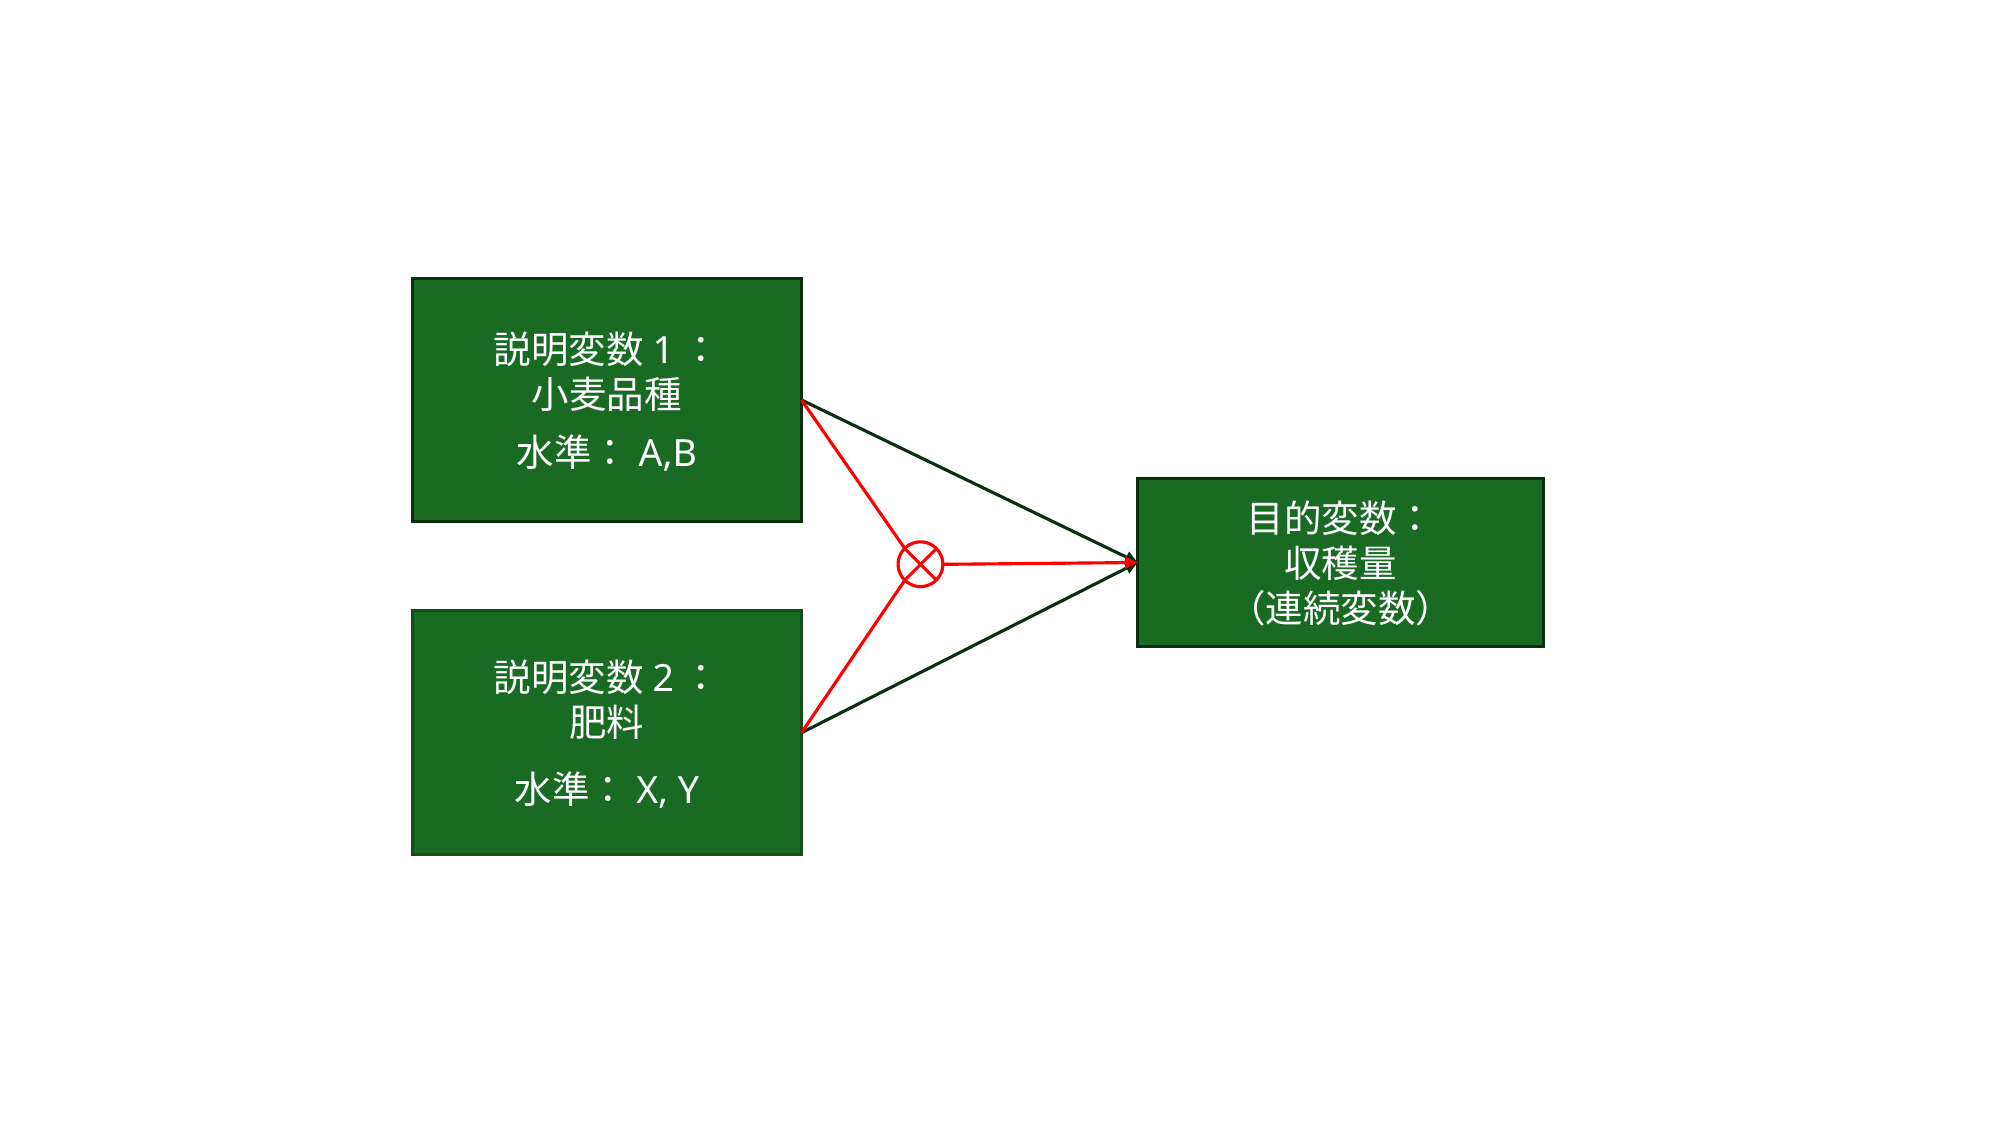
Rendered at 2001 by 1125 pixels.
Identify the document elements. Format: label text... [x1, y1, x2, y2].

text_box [801, 549, 904, 561]
text_box 説明変数2： 肥料 水準：X, Y [411, 609, 803, 856]
text_box 説明変数1： 小麦品種 水準：A,B [411, 277, 803, 523]
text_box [800, 579, 906, 734]
text_box 目的変数： 収穫量 （連続変数） [1138, 477, 1545, 648]
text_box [801, 561, 904, 579]
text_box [942, 561, 1138, 565]
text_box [904, 547, 937, 581]
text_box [800, 399, 906, 549]
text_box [906, 561, 1138, 734]
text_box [906, 399, 1138, 561]
